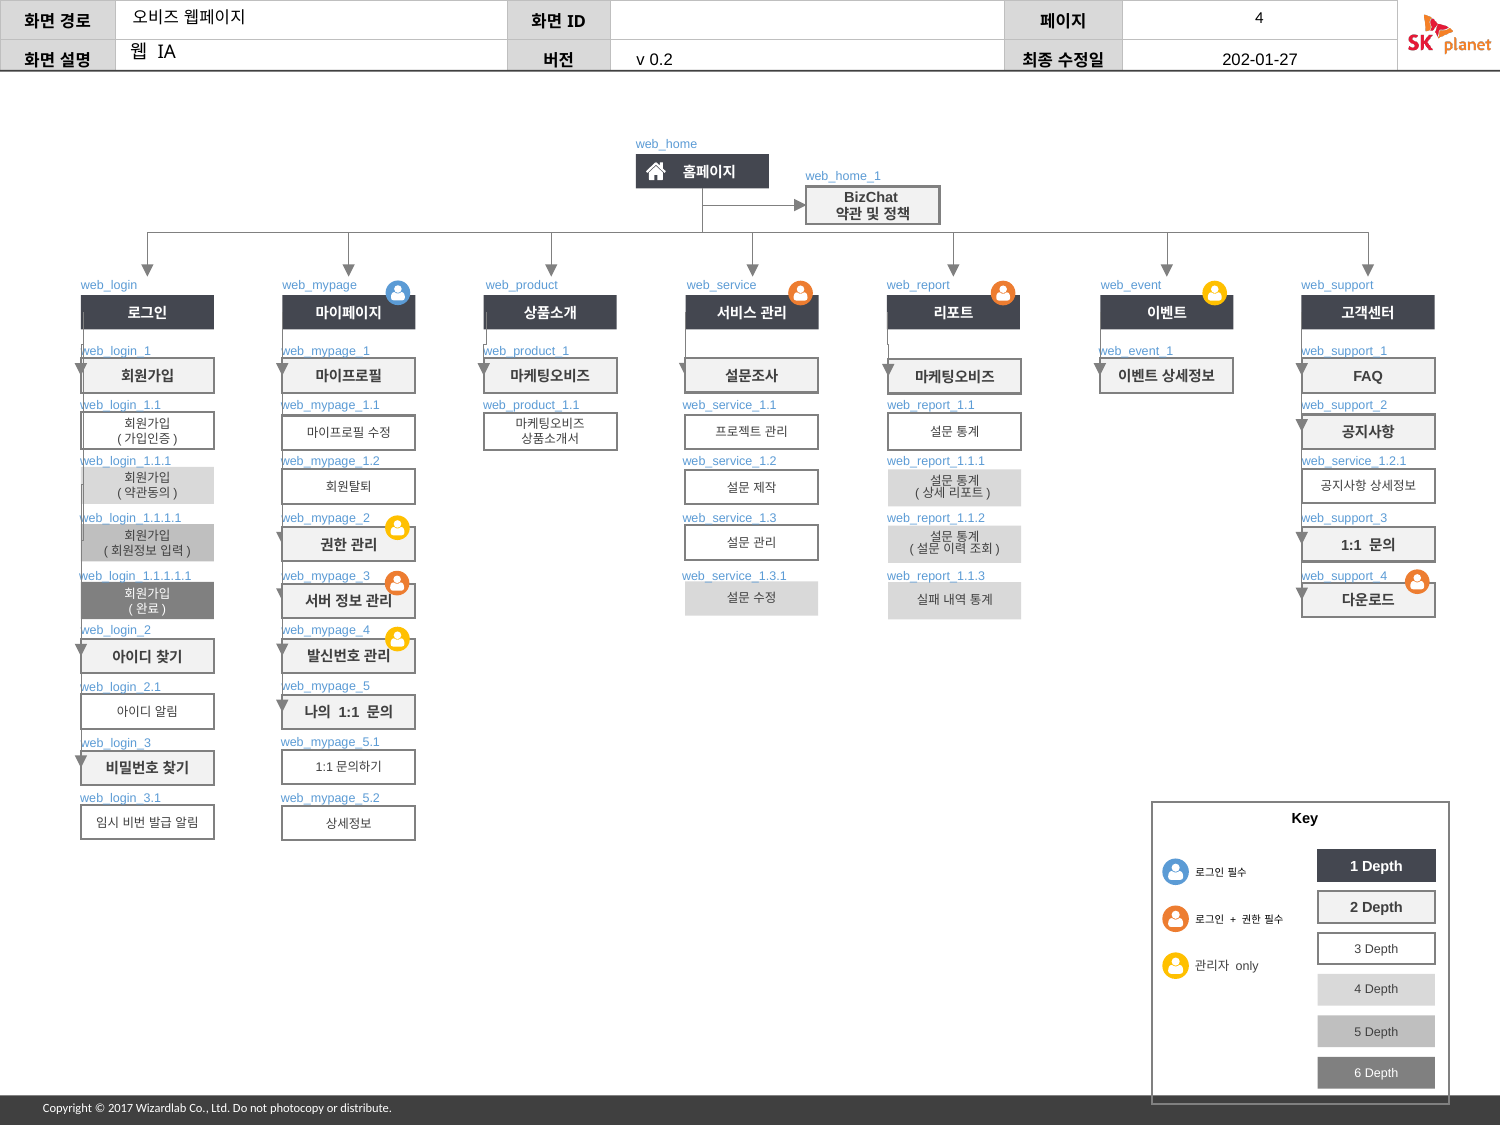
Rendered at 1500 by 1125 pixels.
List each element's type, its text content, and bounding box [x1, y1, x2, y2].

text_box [80, 135, 1435, 841]
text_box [1151, 801, 1449, 1104]
picture [1404, 10, 1494, 57]
text_box 웹 IA [115, 35, 508, 70]
